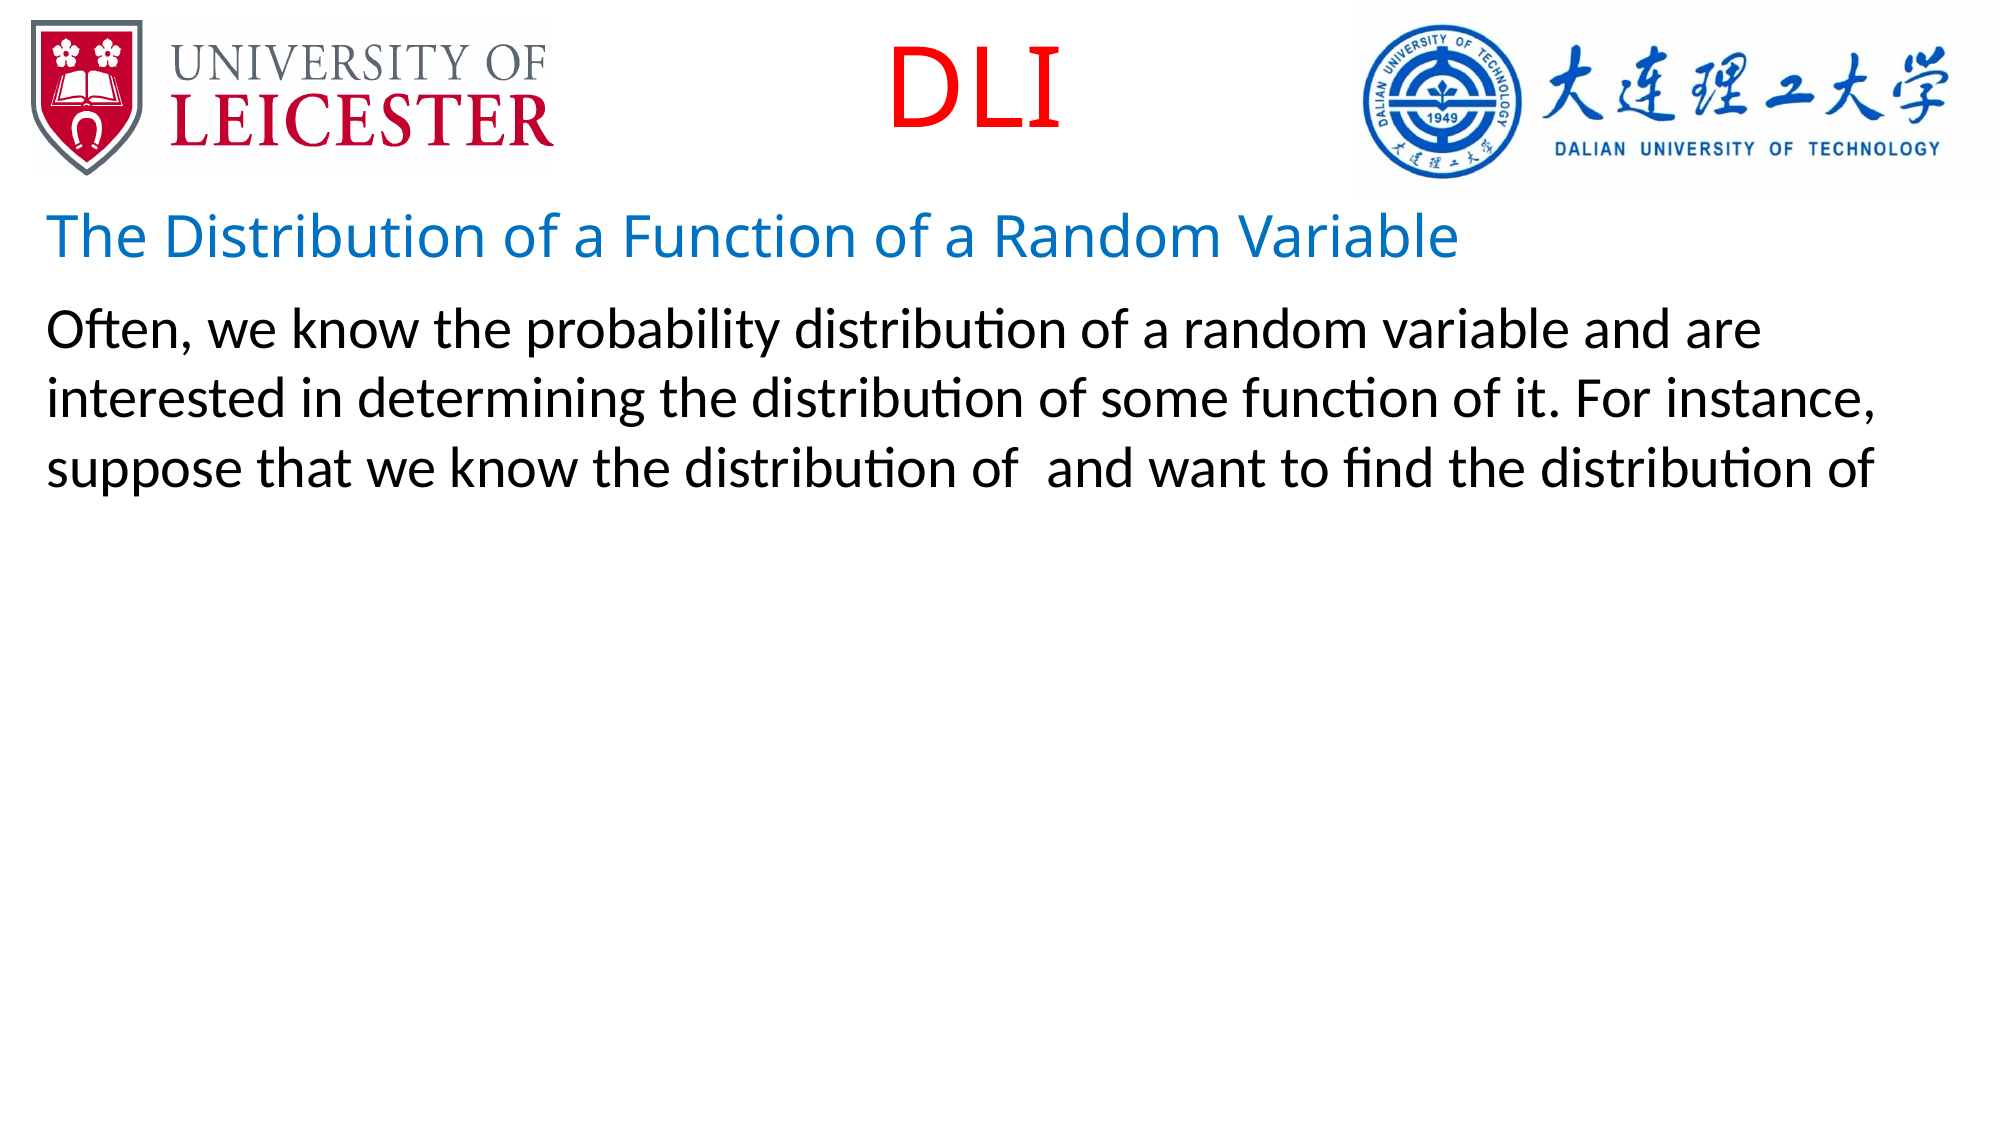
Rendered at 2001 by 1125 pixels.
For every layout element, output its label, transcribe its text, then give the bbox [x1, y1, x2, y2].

picture [31, 20, 554, 176]
picture [1353, 0, 2000, 197]
text_box DLI [571, 7, 1353, 158]
